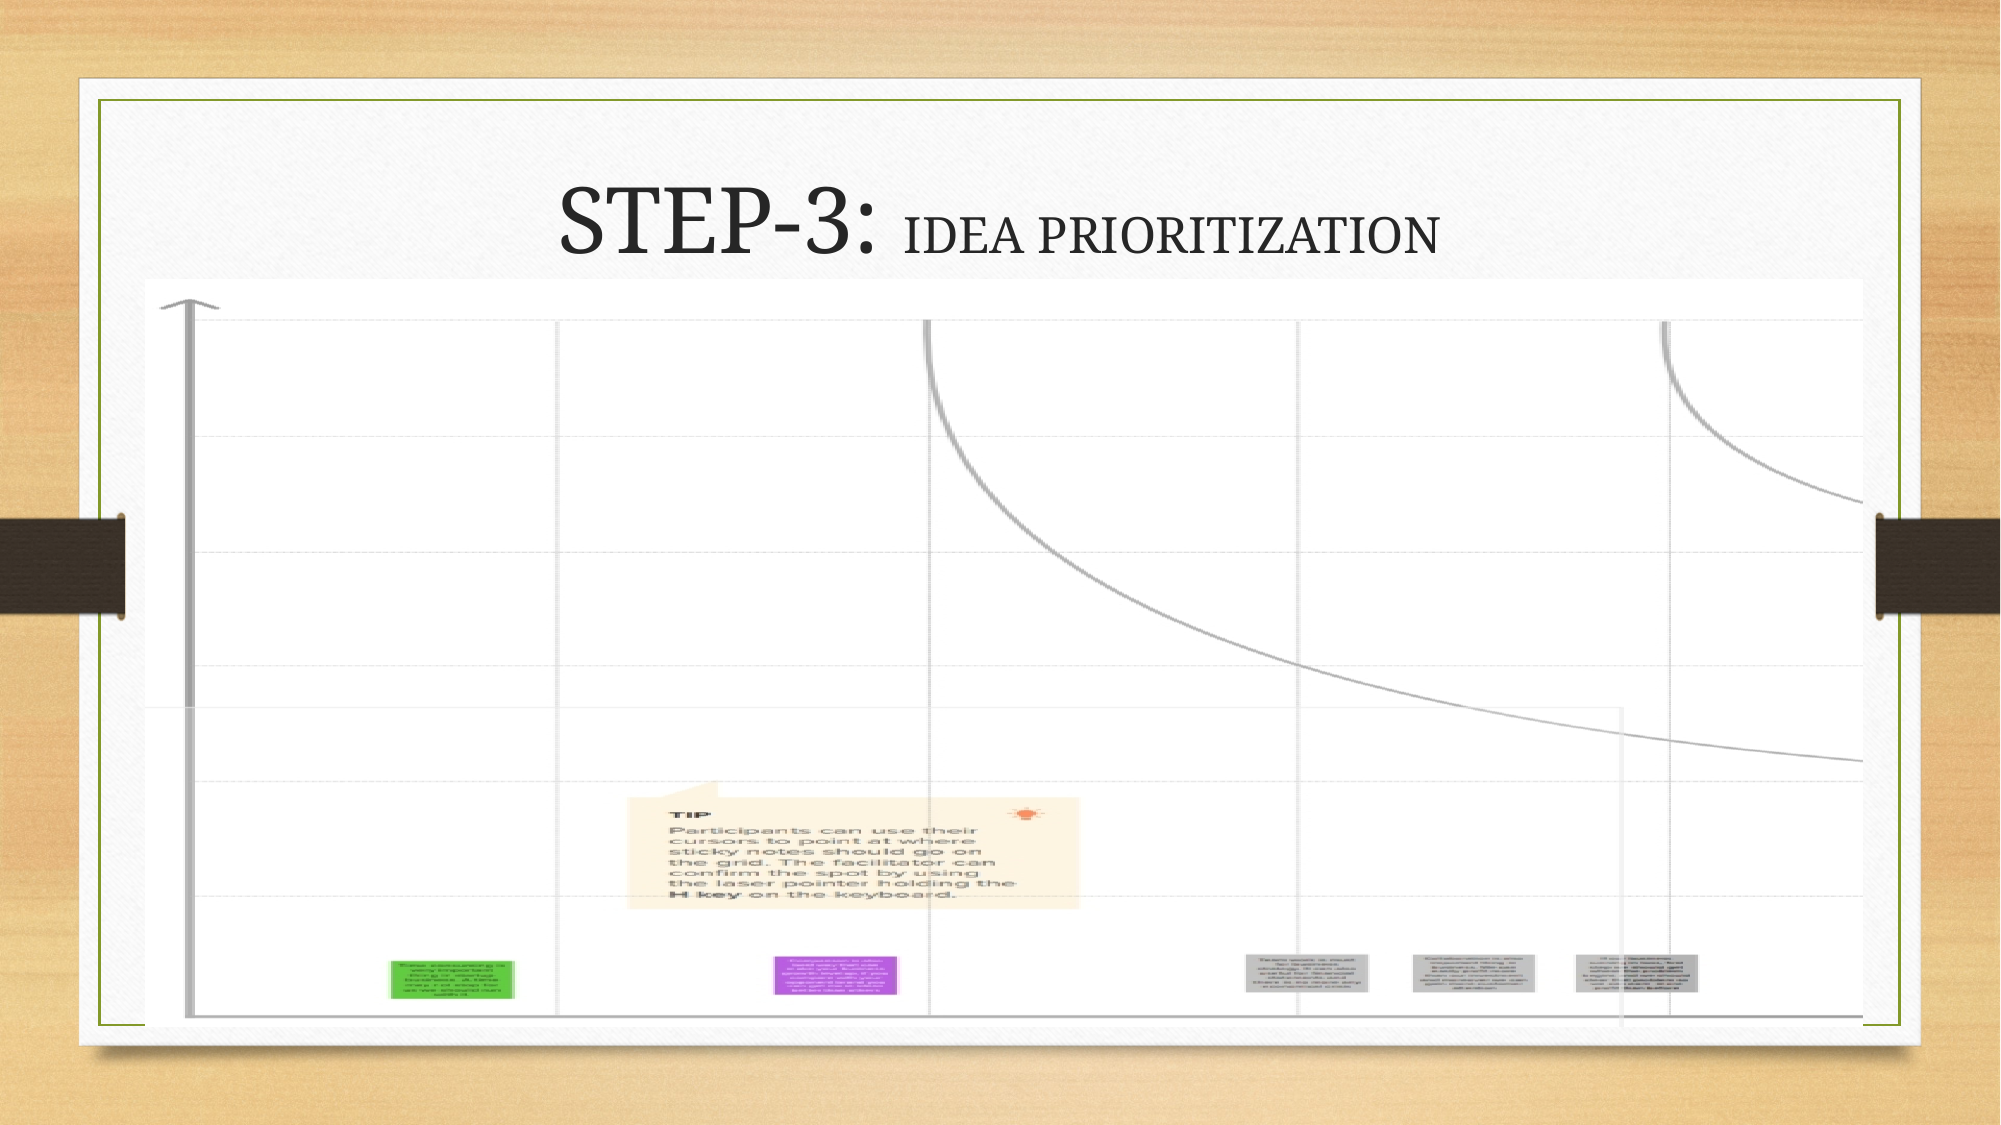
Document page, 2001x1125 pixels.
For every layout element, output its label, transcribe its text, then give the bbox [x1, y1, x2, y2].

picture [0, 0, 2001, 1125]
title STEP-3: IDEA PRIORITIZATION [330, 104, 1669, 278]
